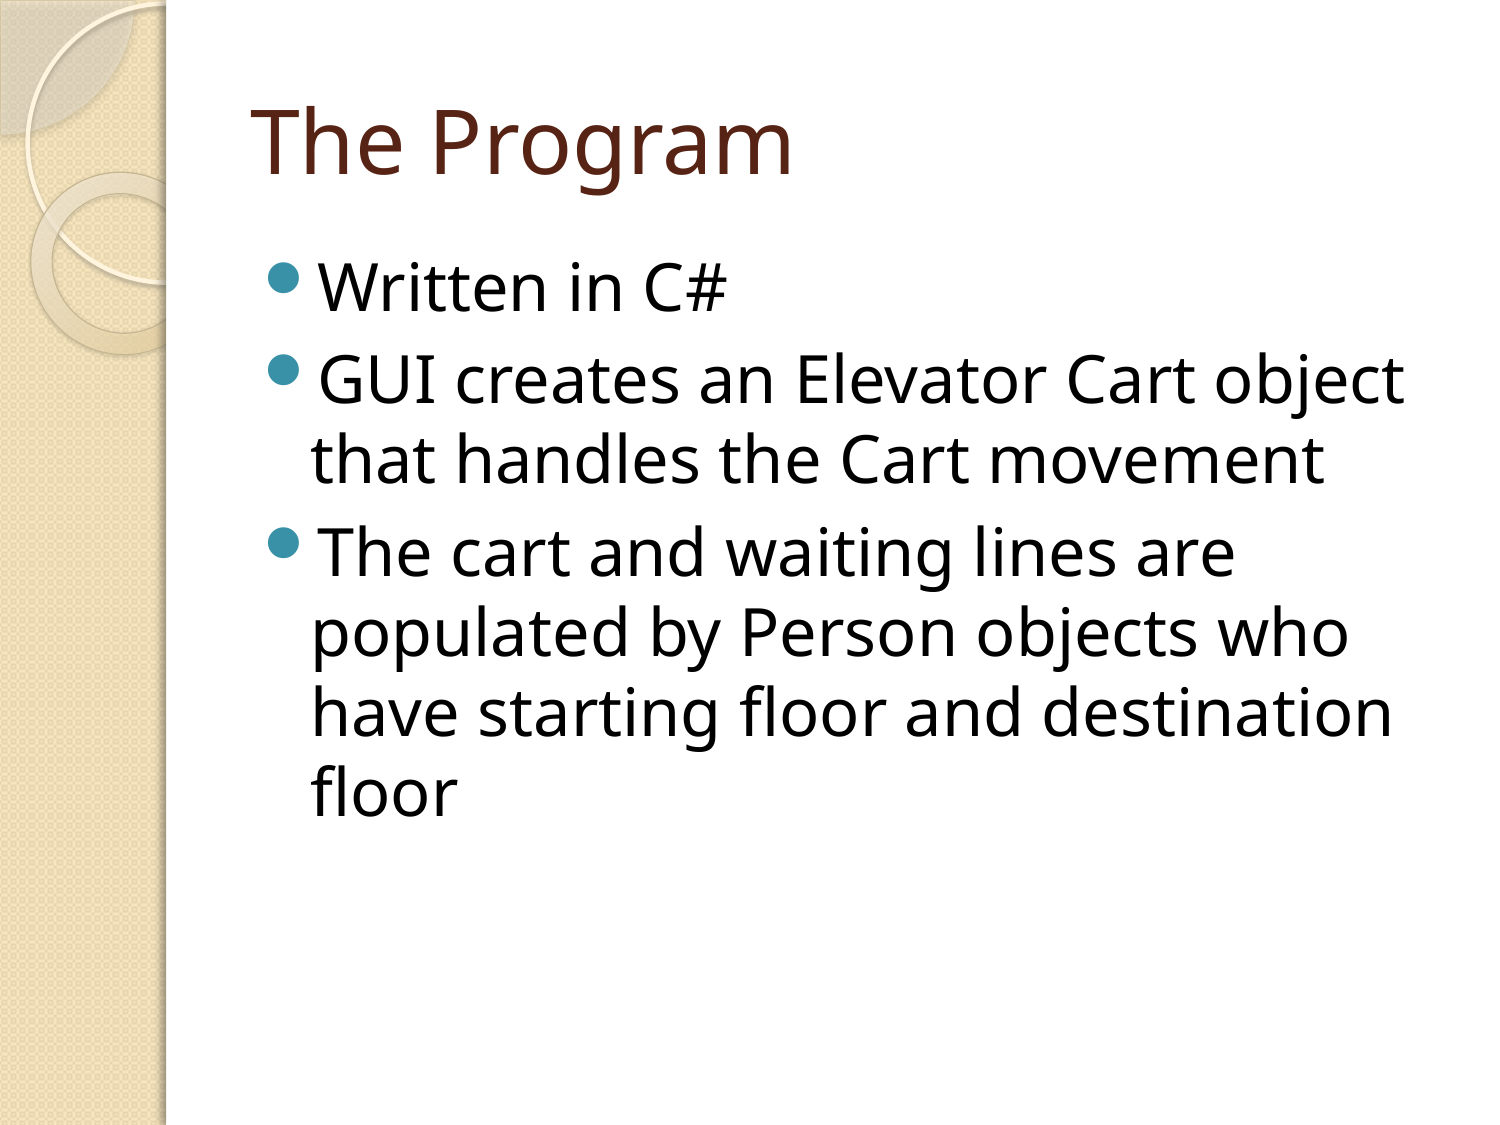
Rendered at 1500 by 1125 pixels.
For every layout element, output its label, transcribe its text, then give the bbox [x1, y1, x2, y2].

list Written in C# GUI creates an Elevator Cart object that handles the Cart movement The cart and waiting lines are populated by Person objects who have starting floor and destination floor [235, 237, 1466, 1025]
title The Program [235, 45, 1466, 233]
